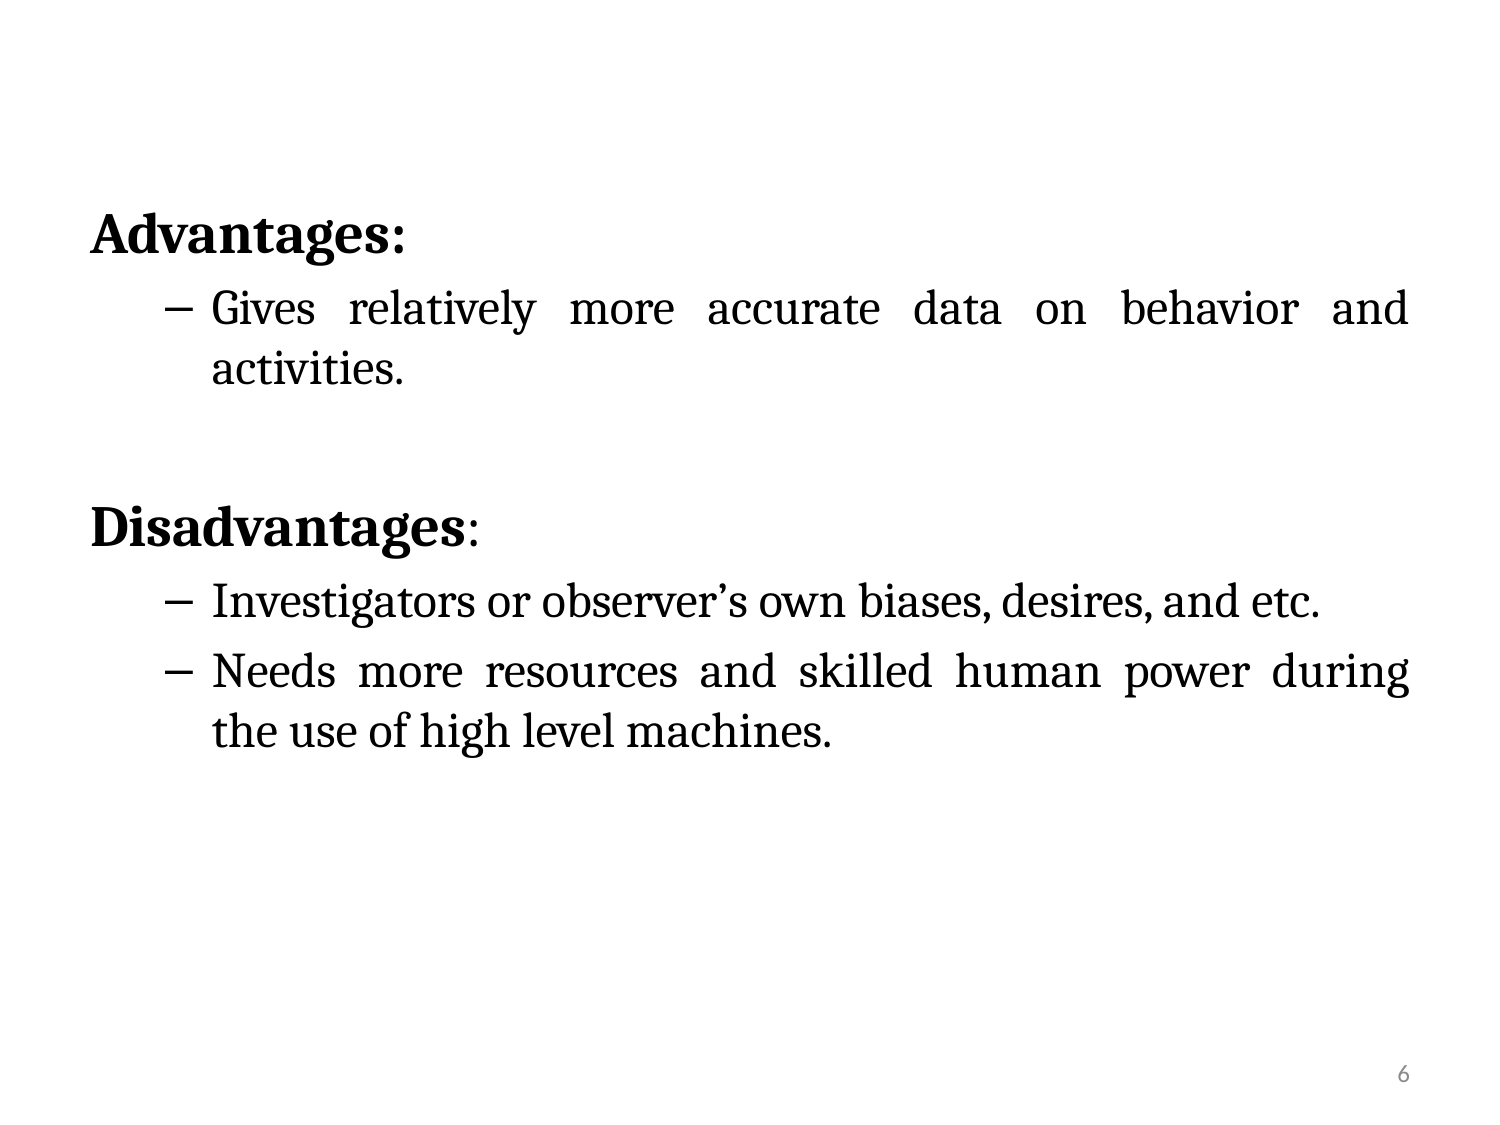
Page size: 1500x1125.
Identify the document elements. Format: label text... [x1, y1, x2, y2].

list Advantages: Gives relatively more accurate data on behavior and activities. Disadvantages: Investigators or observer’s own biases, desires, and etc. Needs more resources and skilled human power during the use of high level machines. [75, 187, 1425, 1010]
slide_number 6 [1074, 1042, 1425, 1103]
